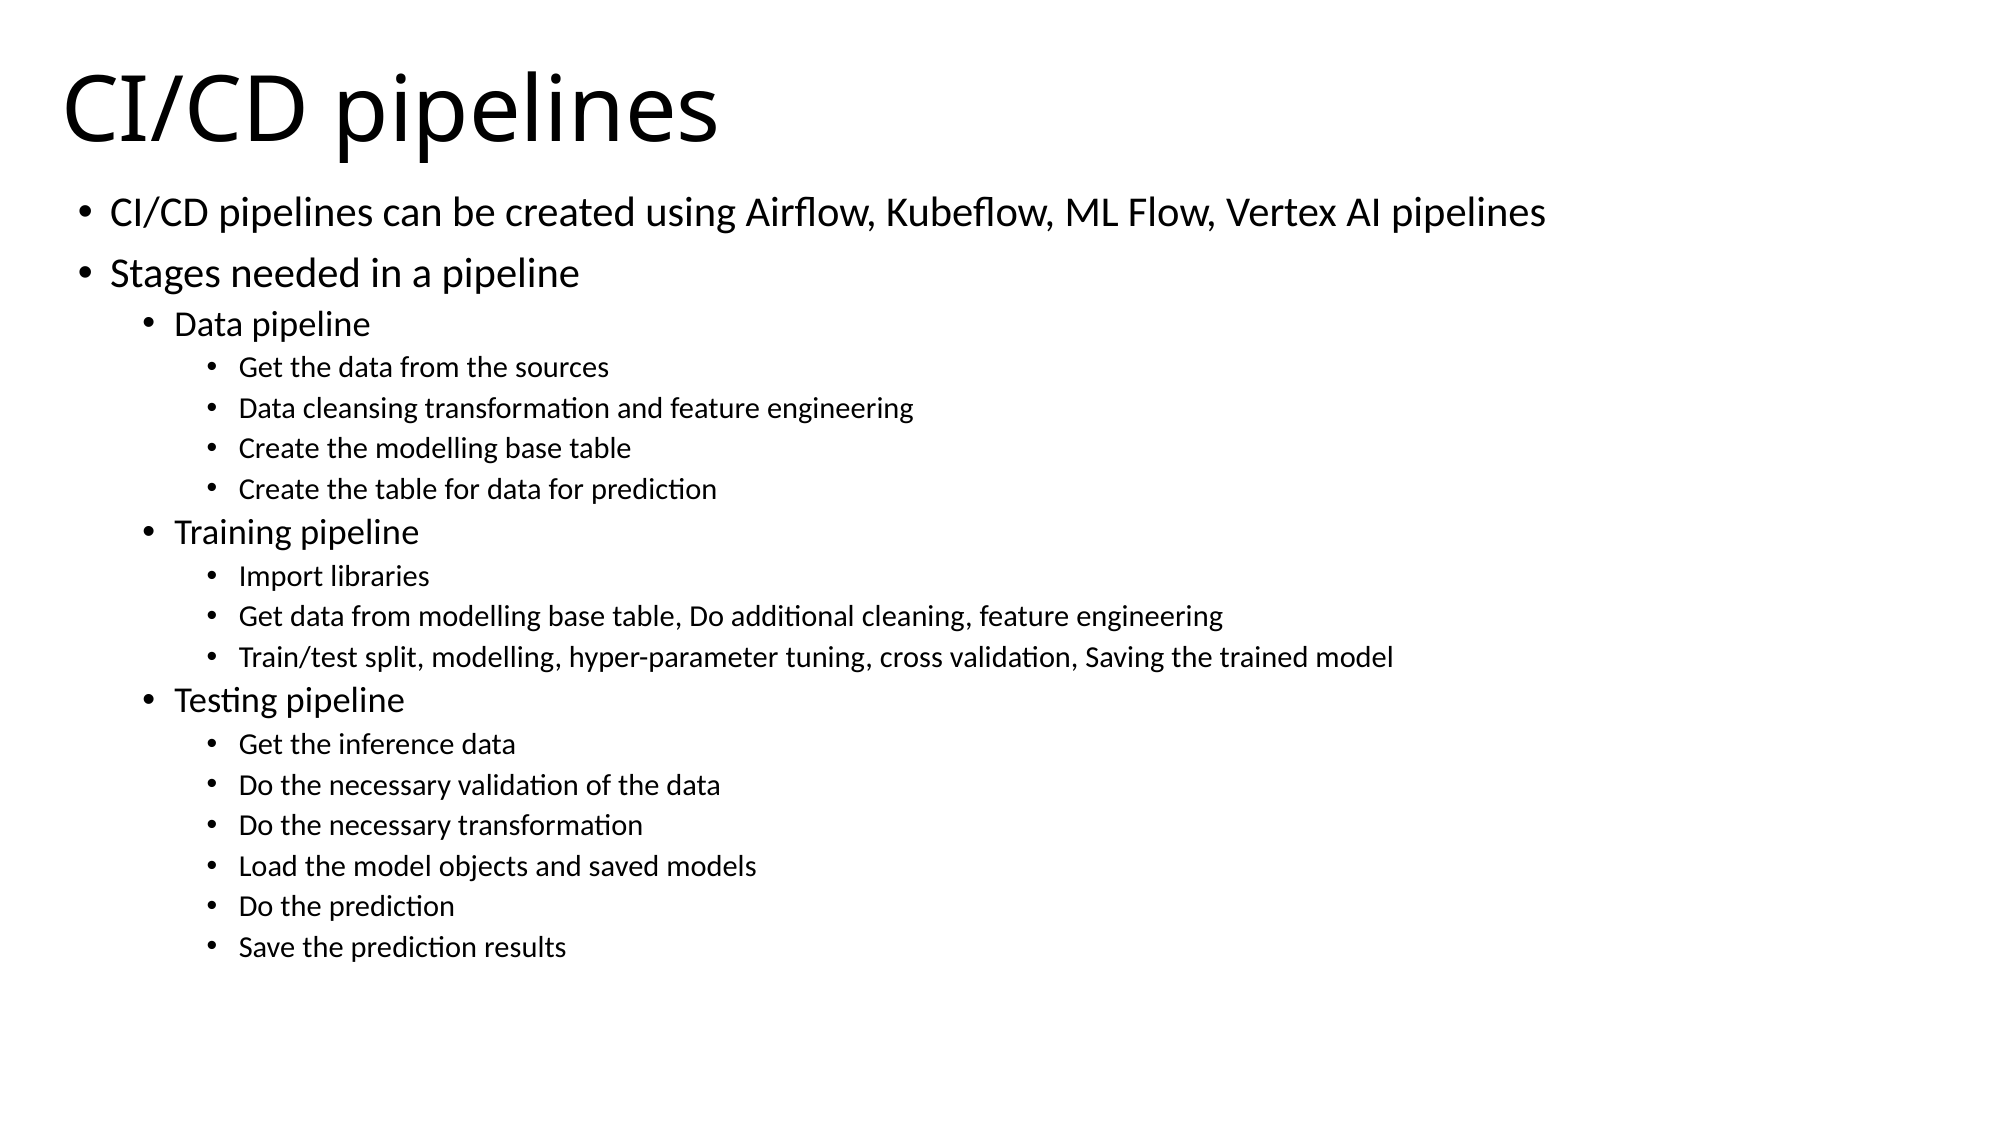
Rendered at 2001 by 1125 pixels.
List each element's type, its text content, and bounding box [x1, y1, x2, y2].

title CI/CD pipelines [46, 3, 1772, 221]
list CI/CD pipelines can be created using Airflow, Kubeflow, ML Flow, Vertex AI pipelines Stages needed in a pipeline Data pipeline Get the data from the sources Data cleansing transformation and feature engineering Create the modelling base table Create the table for data for prediction Training pipeline Import libraries Get data from modelling base table, Do additional cleaning, feature engineering Train/test split, modelling, hyper-parameter tuning, cross validation, Saving the trained model Testing pipeline Get the inference data Do the necessary validation of the data Do the necessary transformation Load the model objects and saved models Do the prediction Save the prediction results [62, 182, 1954, 1014]
